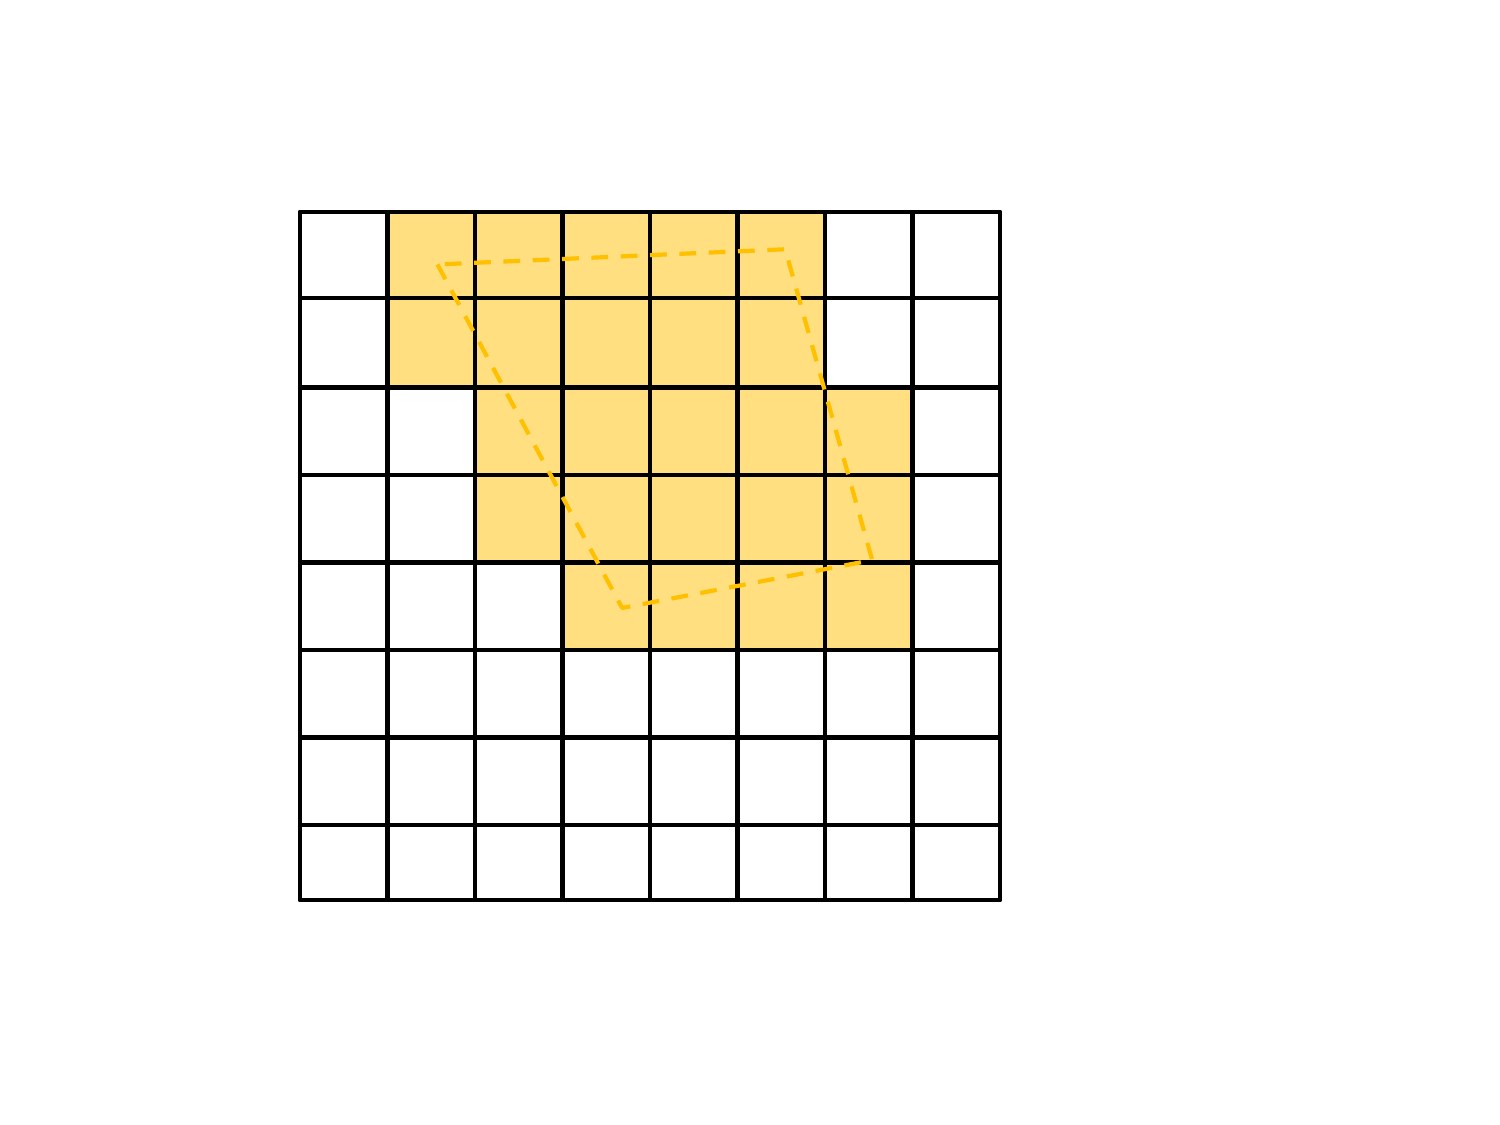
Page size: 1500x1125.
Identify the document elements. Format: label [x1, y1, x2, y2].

text_box [299, 211, 1001, 901]
